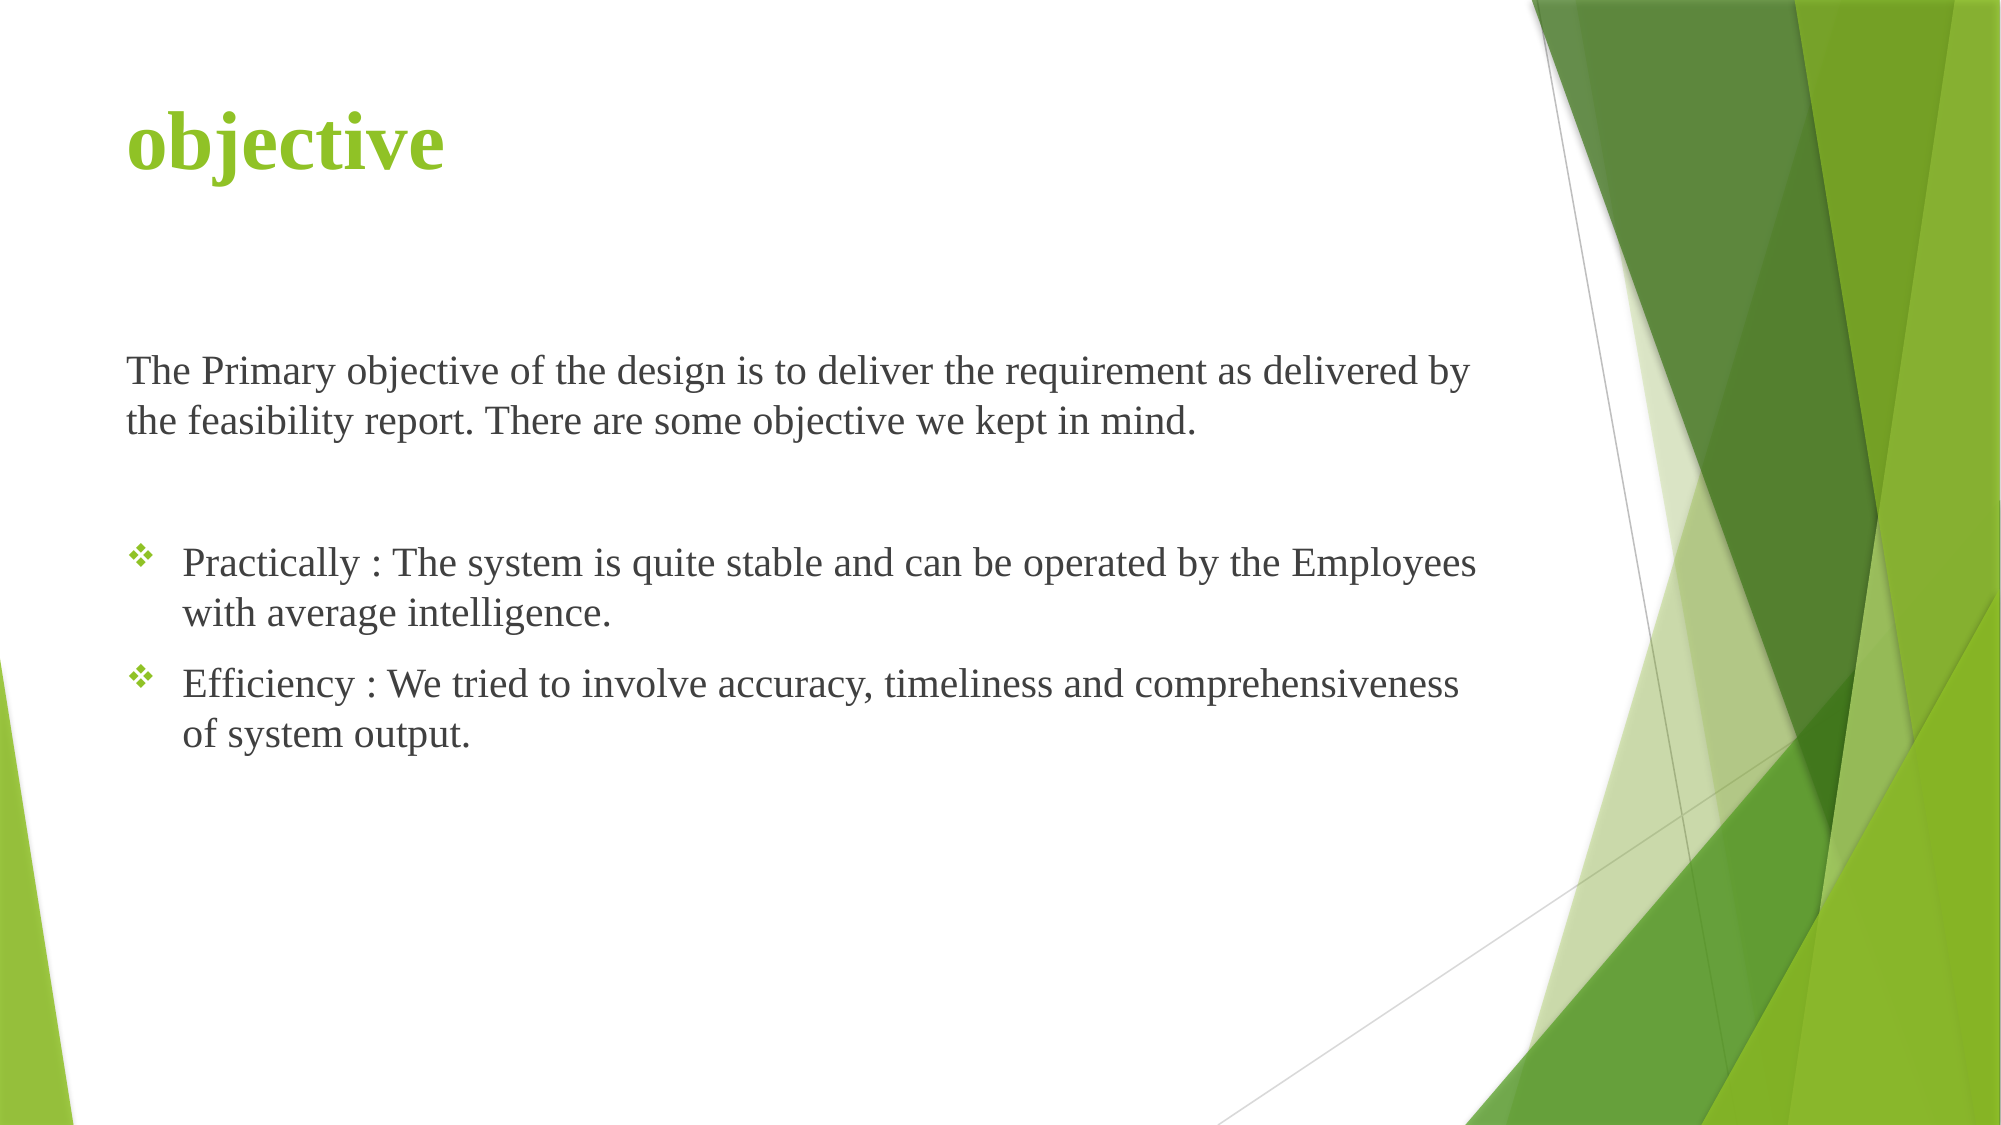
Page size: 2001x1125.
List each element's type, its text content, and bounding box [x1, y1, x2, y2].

title objective [111, 78, 1522, 296]
list The Primary objective of the design is to deliver the requirement as delivered by the feasibility report. There are some objective we kept in mind. Practically : The system is quite stable and can be operated by the Employees with average intelligence. Efficiency : We tried to involve accuracy, timeliness and comprehensiveness of system output. [111, 335, 1522, 972]
